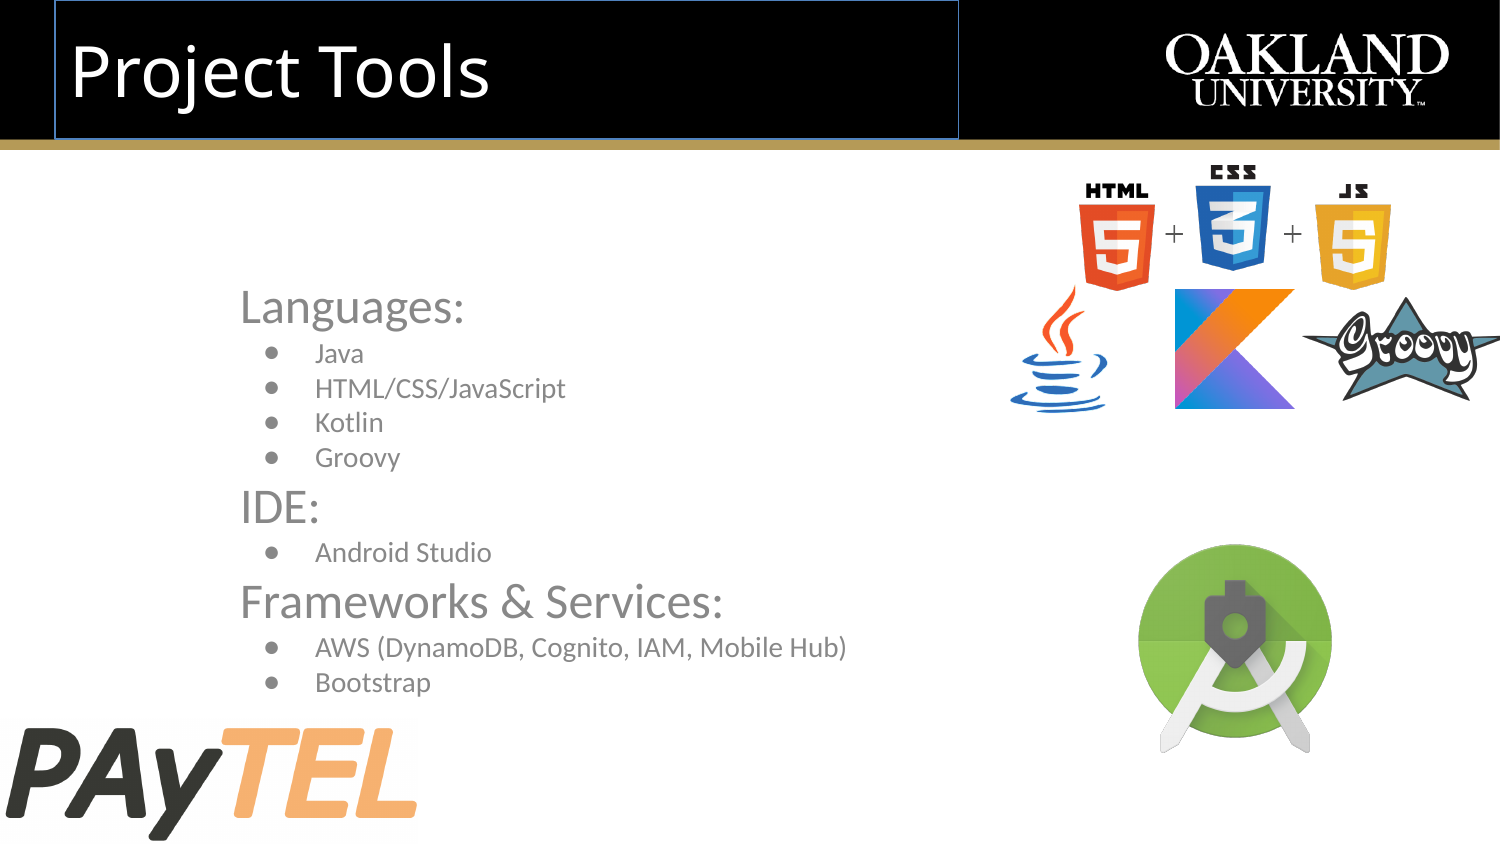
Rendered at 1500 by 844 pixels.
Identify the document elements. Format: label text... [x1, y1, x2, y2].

picture [995, 165, 1500, 450]
picture [0, 0, 1500, 151]
picture [1112, 519, 1357, 764]
subtitle Languages: Java HTML/CSS/JavaScript Kotlin Groovy IDE: Android Studio Frameworks & Services: AWS (DynamoDB, Cognito, IAM, Mobile Hub) Bootstrap [225, 266, 1275, 674]
picture [0, 718, 418, 844]
